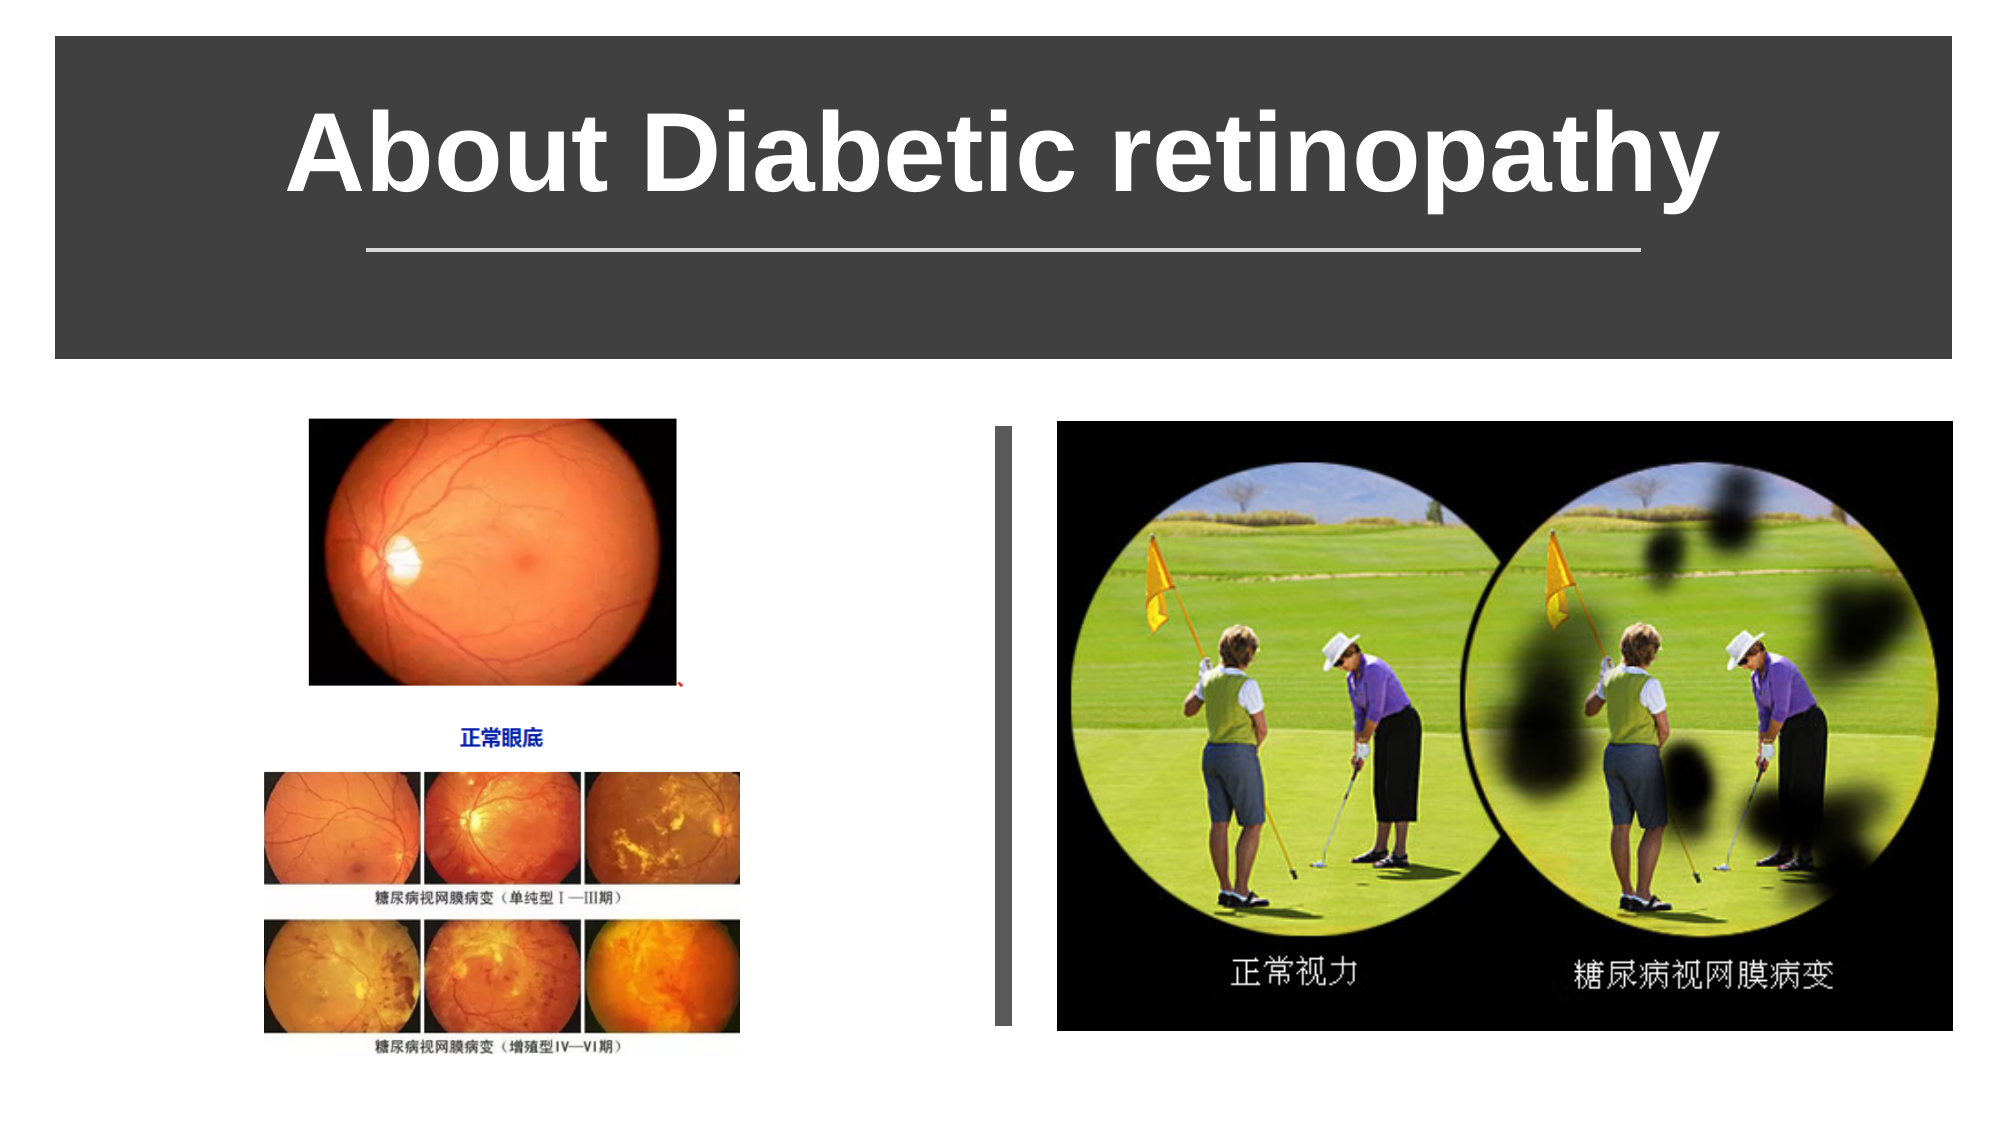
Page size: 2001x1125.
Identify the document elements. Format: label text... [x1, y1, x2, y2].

title About Diabetic retinopathy [89, 71, 1917, 224]
picture [264, 398, 740, 1054]
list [1057, 421, 1953, 1031]
text_box [64, 45, 1942, 350]
